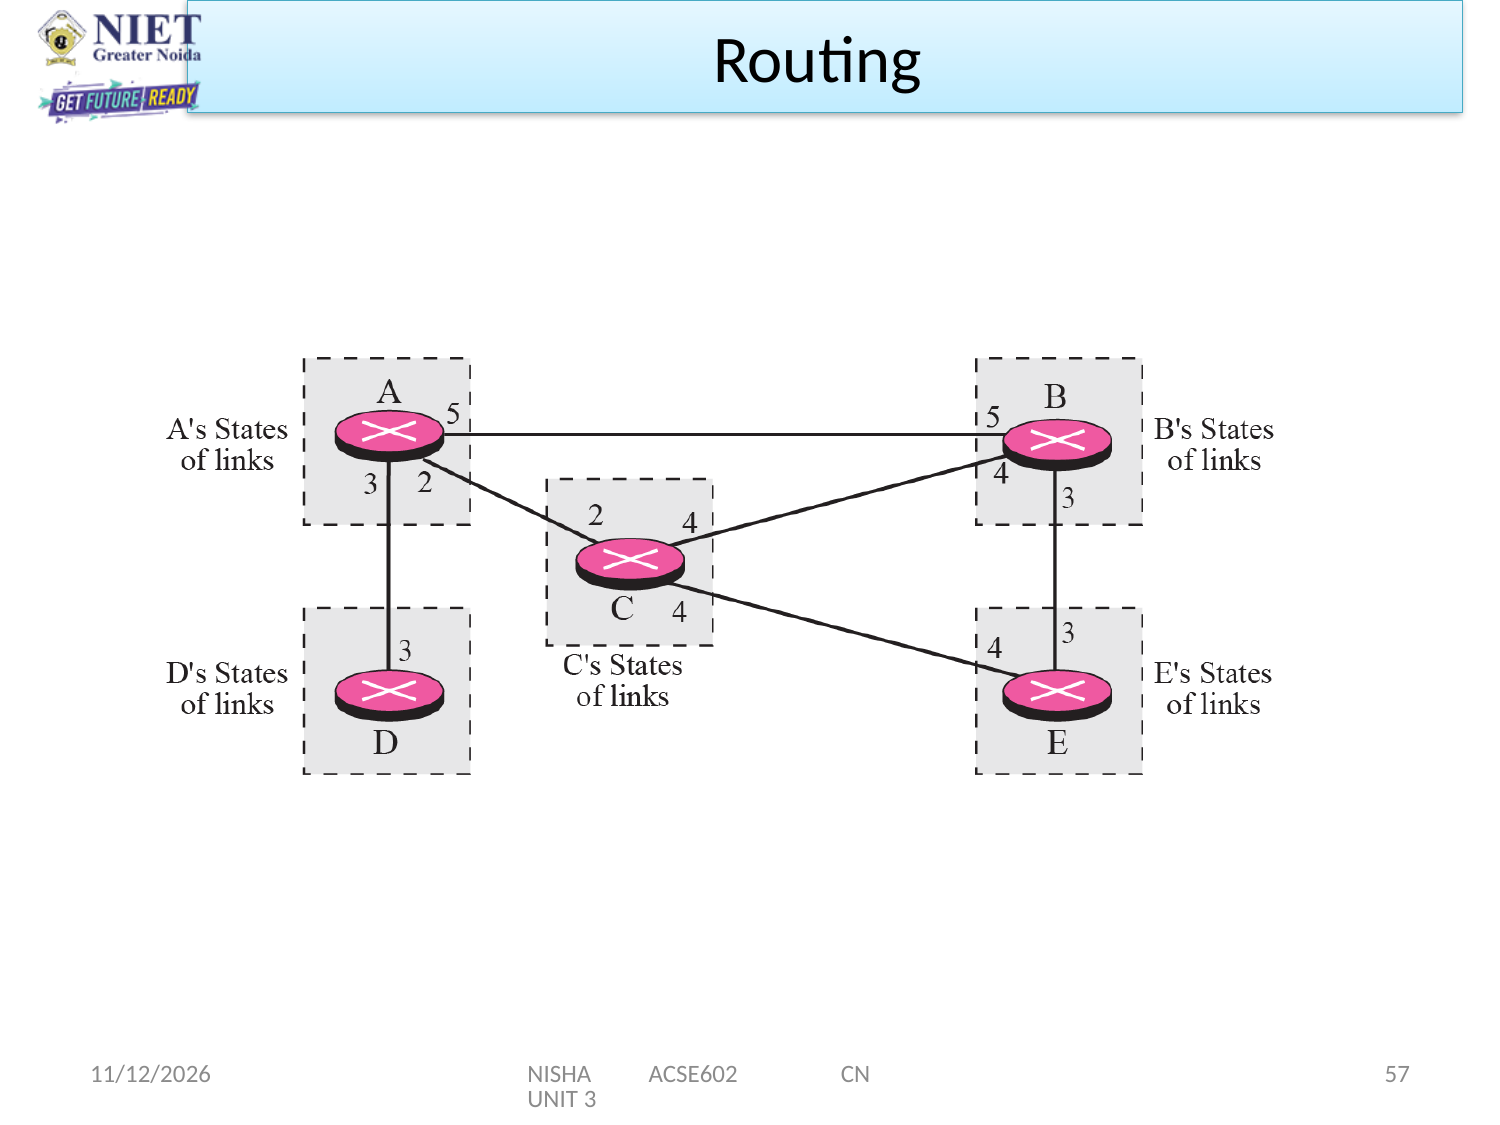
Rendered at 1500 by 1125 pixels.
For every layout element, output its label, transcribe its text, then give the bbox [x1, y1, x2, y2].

picture [166, 357, 1276, 776]
footer NISHA ACSE602 CN UNIT 3 [512, 1042, 988, 1103]
slide_number 57 [1074, 1042, 1425, 1103]
picture [0, 0, 238, 135]
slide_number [75, 1042, 425, 1103]
text_box Routing [238, 0, 1463, 113]
